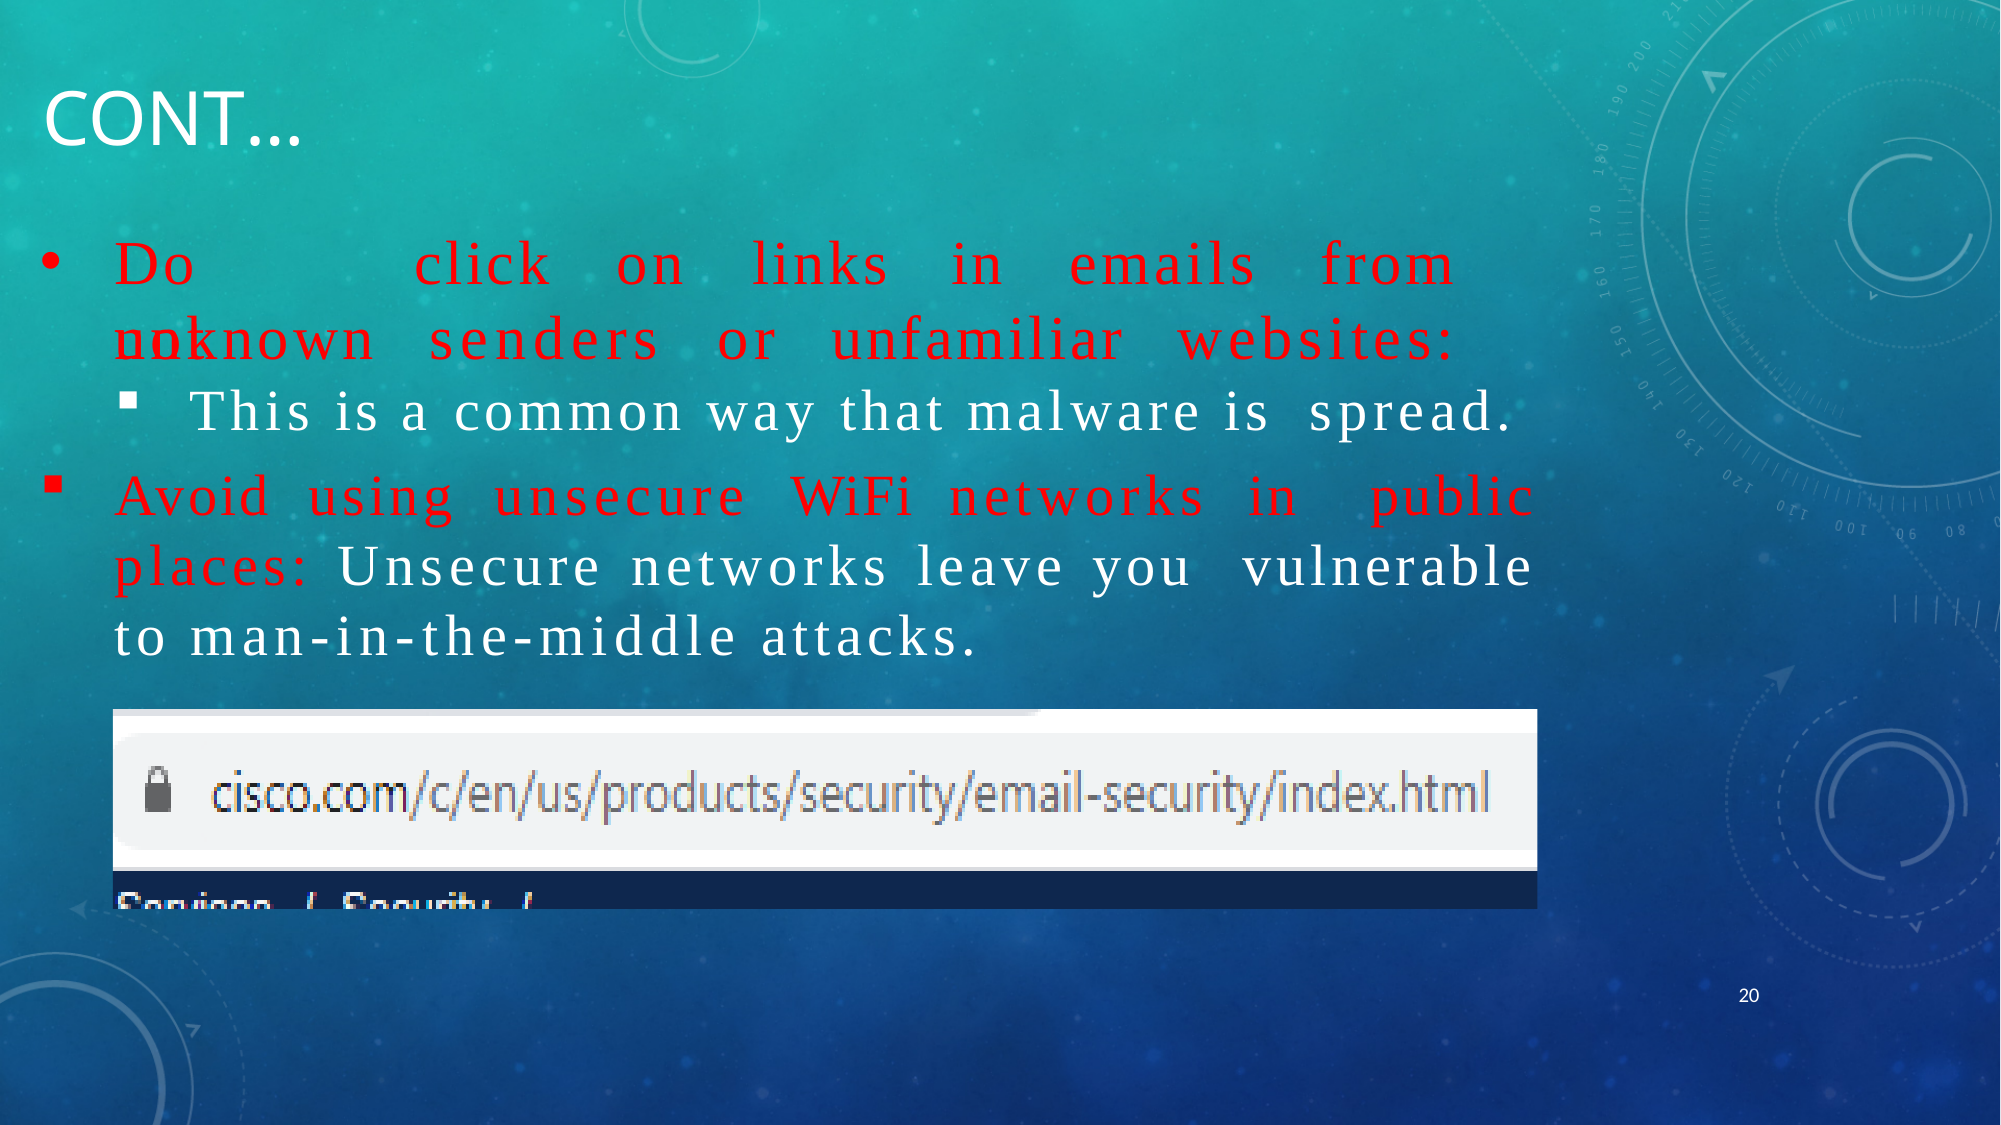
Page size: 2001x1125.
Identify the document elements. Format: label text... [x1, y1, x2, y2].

text_box Do not [37, 219, 356, 370]
text_box on links [614, 219, 893, 294]
text_box This is a common way that malware is spread. Avoid using unsecure WiFi networks in public places: Unsecure networks leave you vulnerable to man-in-the-middle attacks. [37, 370, 1538, 667]
text_box in emails [949, 219, 1261, 294]
text_box unknown [112, 294, 383, 370]
text_box senders or unfamiliar websites: [428, 294, 1463, 370]
picture [0, 0, 2001, 1125]
title Cont… [0, 19, 498, 210]
slide_number 20 [1684, 963, 1775, 1025]
text_box [112, 709, 1538, 909]
text_box click [413, 219, 558, 297]
text_box from [1318, 219, 1462, 294]
